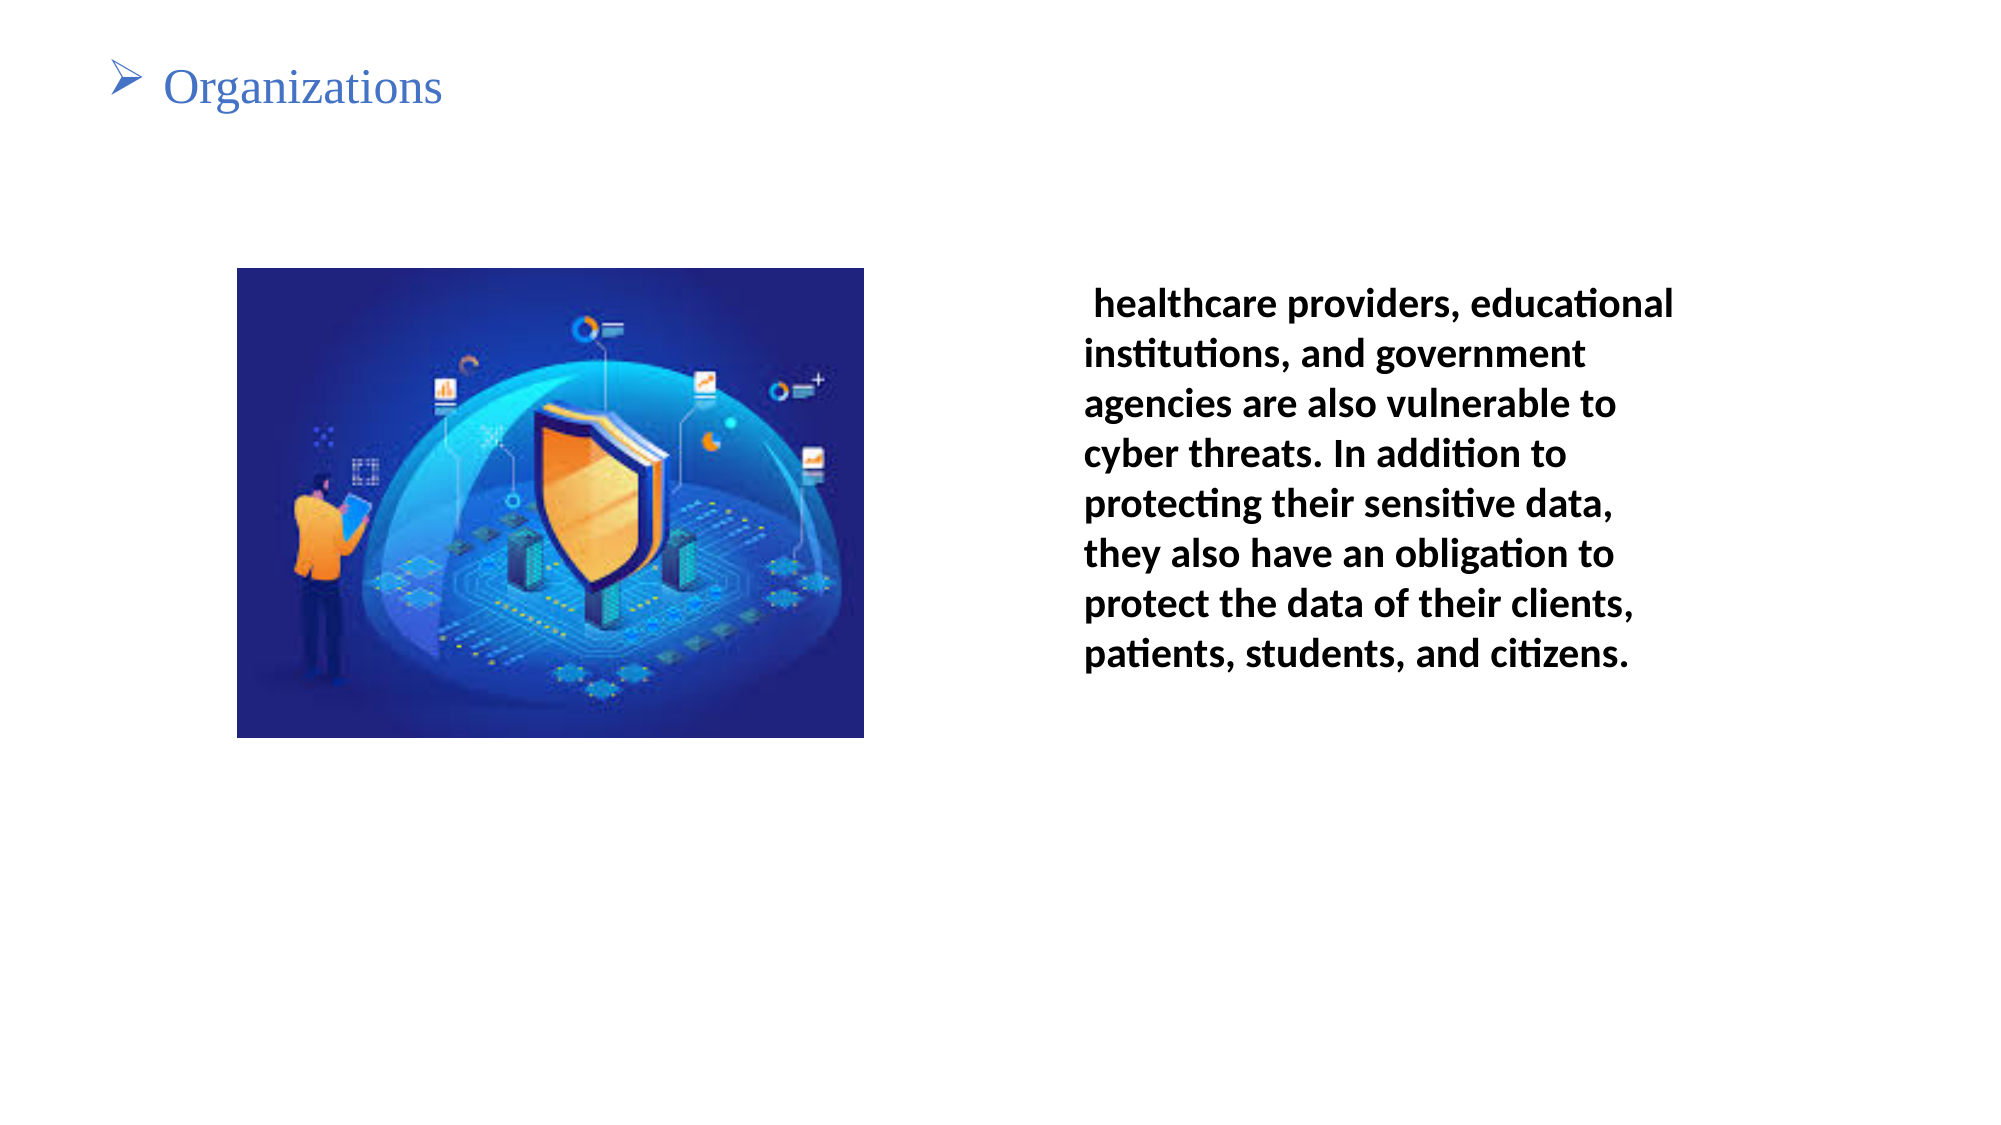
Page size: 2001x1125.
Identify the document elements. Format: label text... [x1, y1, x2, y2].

text_box healthcare providers, educational institutions, and government agencies are also vulnerable to cyber threats. In addition to protecting their sensitive data, they also have an obligation to protect the data of their clients, patients, students, and citizens. [1069, 268, 1695, 684]
picture [237, 268, 864, 738]
text_box Organizations [92, 46, 459, 122]
